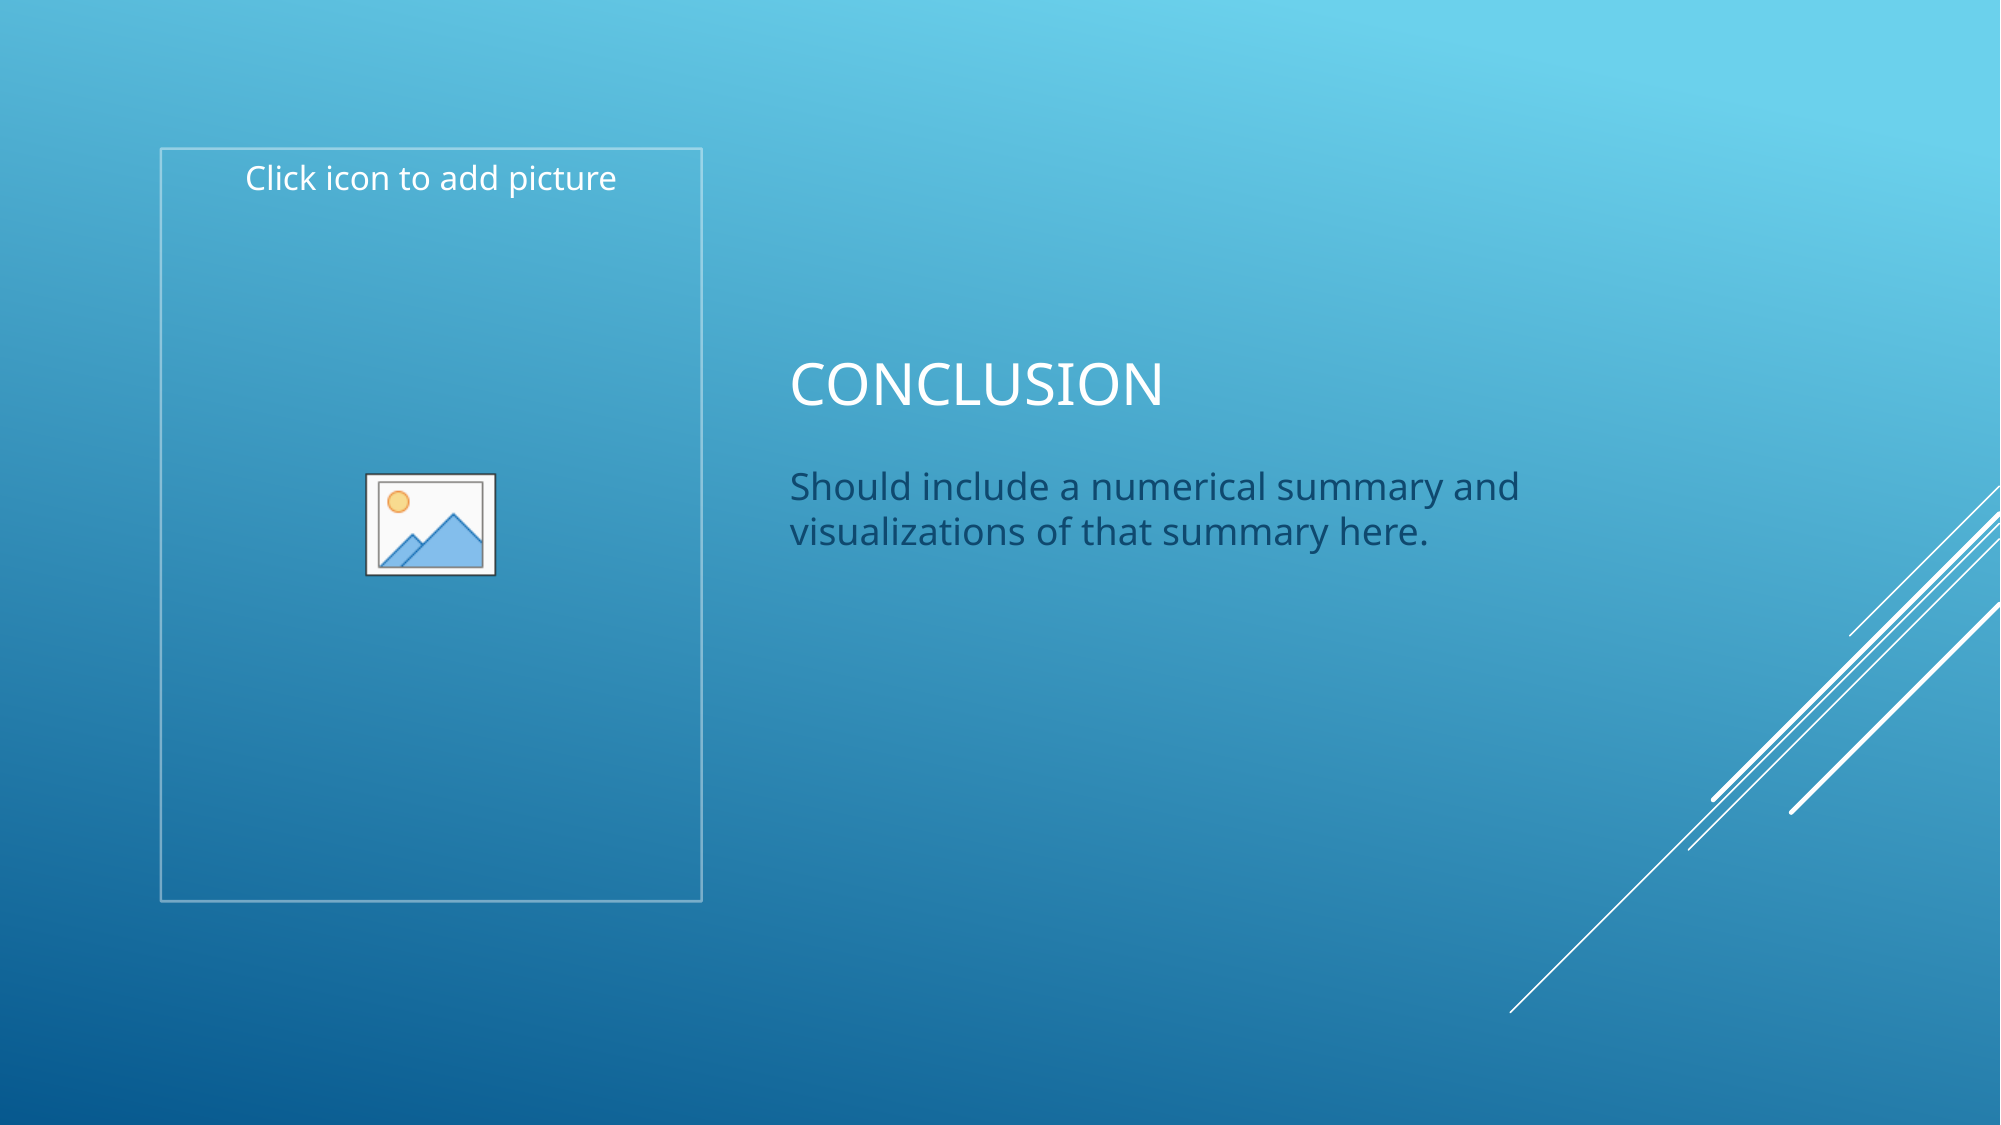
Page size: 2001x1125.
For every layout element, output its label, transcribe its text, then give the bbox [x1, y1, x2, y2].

title Conclusion [774, 237, 1763, 425]
picture [161, 149, 701, 901]
list Should include a numerical summary and visualizations of that summary here. [774, 455, 1763, 792]
